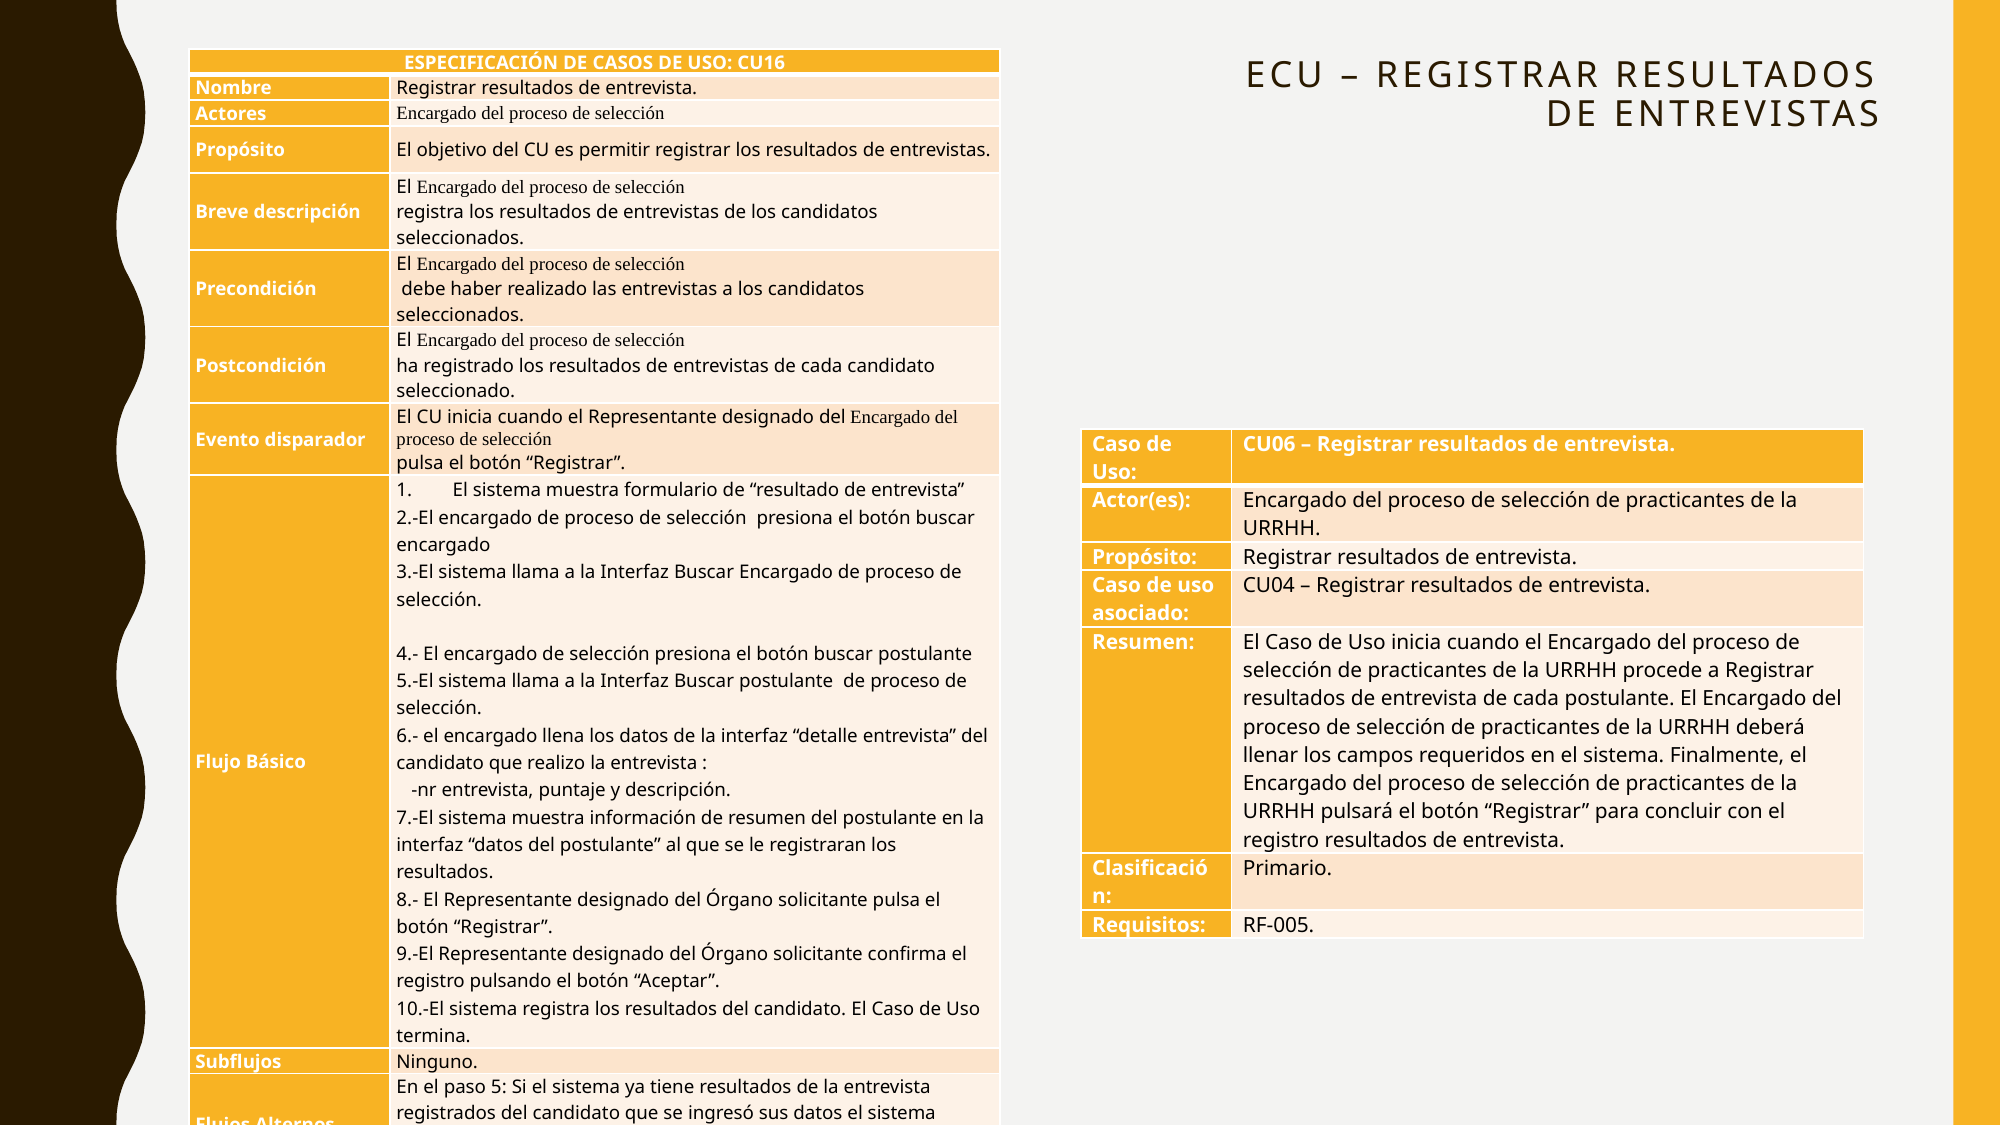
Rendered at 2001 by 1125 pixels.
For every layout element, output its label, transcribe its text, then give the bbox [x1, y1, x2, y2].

table_cell El Encargado del proceso de selección debe haber realizado las entrevistas a los candidatos seleccionados. [391, 251, 999, 326]
table_cell El Encargado del proceso de selección registra los resultados de entrevistas de los candidatos seleccionados. [391, 174, 999, 249]
table_cell Propósito: [1082, 543, 1231, 569]
table_header Caso de Uso: [1082, 430, 1231, 483]
table_cell Clasificación: [1082, 854, 1231, 909]
table_cell Actor(es): [1082, 488, 1231, 541]
table_cell Evento disparador [190, 404, 389, 474]
table_cell El Encargado del proceso de selección ha registrado los resultados de entrevistas de cada candidato seleccionado. [391, 327, 999, 402]
table_cell Actores [190, 101, 389, 125]
table_cell Resumen: [1082, 628, 1231, 852]
table_cell En el paso 5: Si el sistema ya tiene resultados de la entrevista registrados del candidato que se ingresó sus datos el sistema muestra un mensaje de error: “Este candidato ya tiene resultados de entrevista registrados”. [391, 1074, 999, 1125]
table_cell Primario. [1232, 854, 1863, 909]
table_cell El sistema muestra formulario de “resultado de entrevista” 2.-El encargado de proceso de selección presiona el botón buscar encargado 3.-El sistema llama a la Interfaz Buscar Encargado de proceso de selección. 4.- El encargado de selección presiona el botón buscar postulante 5.-El sistema llama a la Interfaz Buscar postulante de proceso de selección. 6.- el encargado llena los datos de la interfaz “detalle entrevista” del candidato que realizo la entrevista : -nr entrevista, puntaje y descripción. 7.-El sistema muestra información de resumen del postulante en la interfaz “datos del postulante” al que se le registraran los resultados. 8.- El Representante designado del Órgano solicitante pulsa el botón “Registrar”. 9.-El Representante designado del Órgano solicitante confirma el registro pulsando el botón “Aceptar”. 10.-El sistema registra los resultados del candidato. El Caso de Uso termina. [391, 476, 999, 1047]
table_cell Ninguno. [391, 1049, 999, 1073]
table_cell Propósito [190, 127, 389, 172]
table_cell CU04 – Registrar resultados de entrevista. [1232, 571, 1863, 626]
table_cell Subflujos [190, 1049, 389, 1073]
table_cell Encargado del proceso de selección de practicantes de la URRHH. [1232, 488, 1863, 541]
table_cell Flujos Alternos [190, 1074, 389, 1125]
table_cell Breve descripción [190, 174, 389, 249]
table_cell Registrar resultados de entrevista. [391, 77, 999, 99]
table_cell Flujo Básico [190, 476, 389, 1047]
table_cell Caso de uso asociado: [1082, 571, 1231, 626]
title ECU – Registrar resultados de entrevistas [1208, 49, 1895, 144]
table_header CU06 – Registrar resultados de entrevista. [1232, 430, 1863, 483]
table_cell Precondición [190, 251, 389, 326]
table_cell Postcondición [190, 327, 389, 402]
table_cell RF-005. [1232, 911, 1863, 937]
table_cell El CU inicia cuando el Representante designado del Encargado del proceso de selección pulsa el botón “Registrar”. [391, 404, 999, 474]
table_cell Nombre [190, 77, 389, 99]
table_header ESPECIFICACIÓN DE CASOS DE USO: CU16 [190, 50, 999, 72]
table_cell Registrar resultados de entrevista. [1232, 543, 1863, 569]
table_cell El objetivo del CU es permitir registrar los resultados de entrevistas. [391, 127, 999, 172]
table_cell Requisitos: [1082, 911, 1231, 937]
table_cell El Caso de Uso inicia cuando el Encargado del proceso de selección de practicantes de la URRHH procede a Registrar resultados de entrevista de cada postulante. El Encargado del proceso de selección de practicantes de la URRHH deberá llenar los campos requeridos en el sistema. Finalmente, el Encargado del proceso de selección de practicantes de la URRHH pulsará el botón “Registrar” para concluir con el registro resultados de entrevista. [1232, 628, 1863, 852]
table_cell Encargado del proceso de selección [391, 101, 999, 125]
